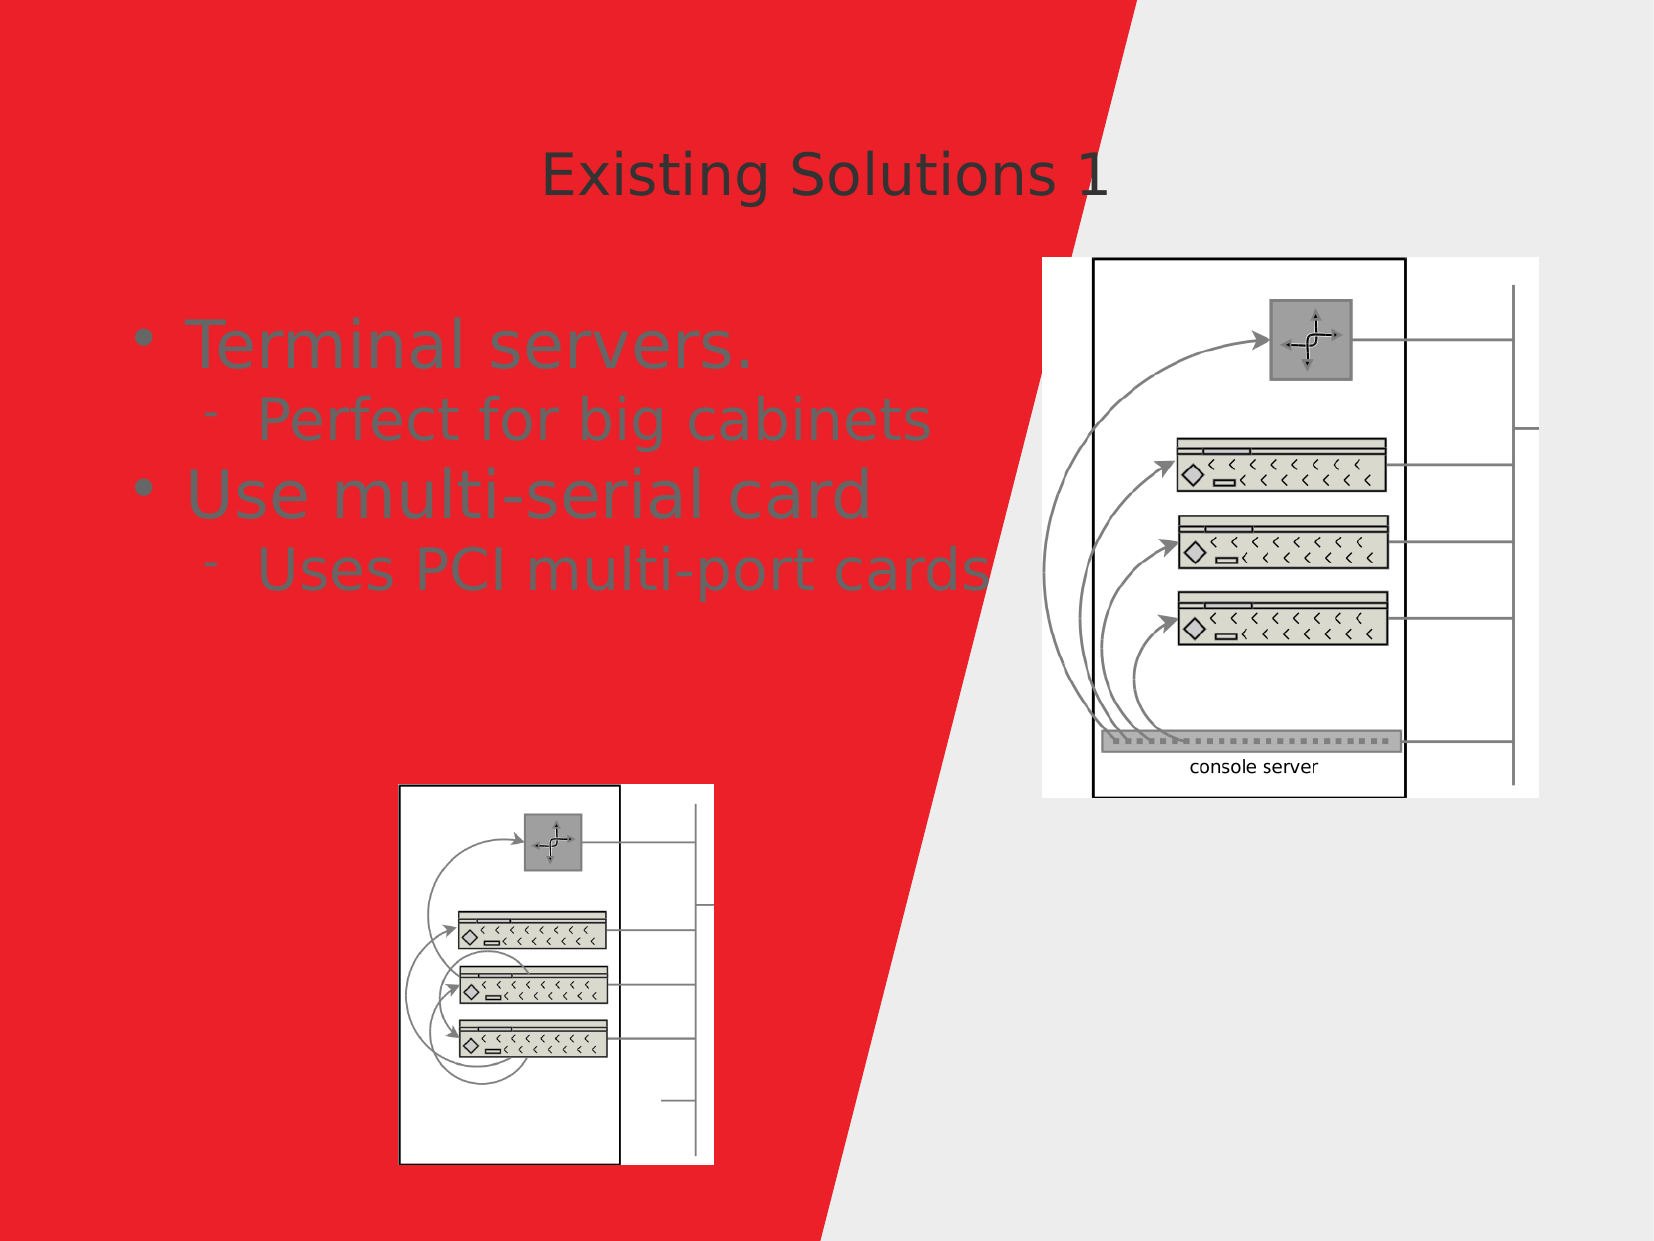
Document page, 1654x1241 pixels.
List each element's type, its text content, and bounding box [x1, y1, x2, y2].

picture [398, 784, 714, 1165]
text_box Terminal servers. Perfect for big cabinets Use multi-serial card Uses PCI multi-port cards [114, 301, 1539, 1033]
text_box Existing Solutions 1 [114, 73, 1539, 270]
picture [1041, 257, 1539, 799]
